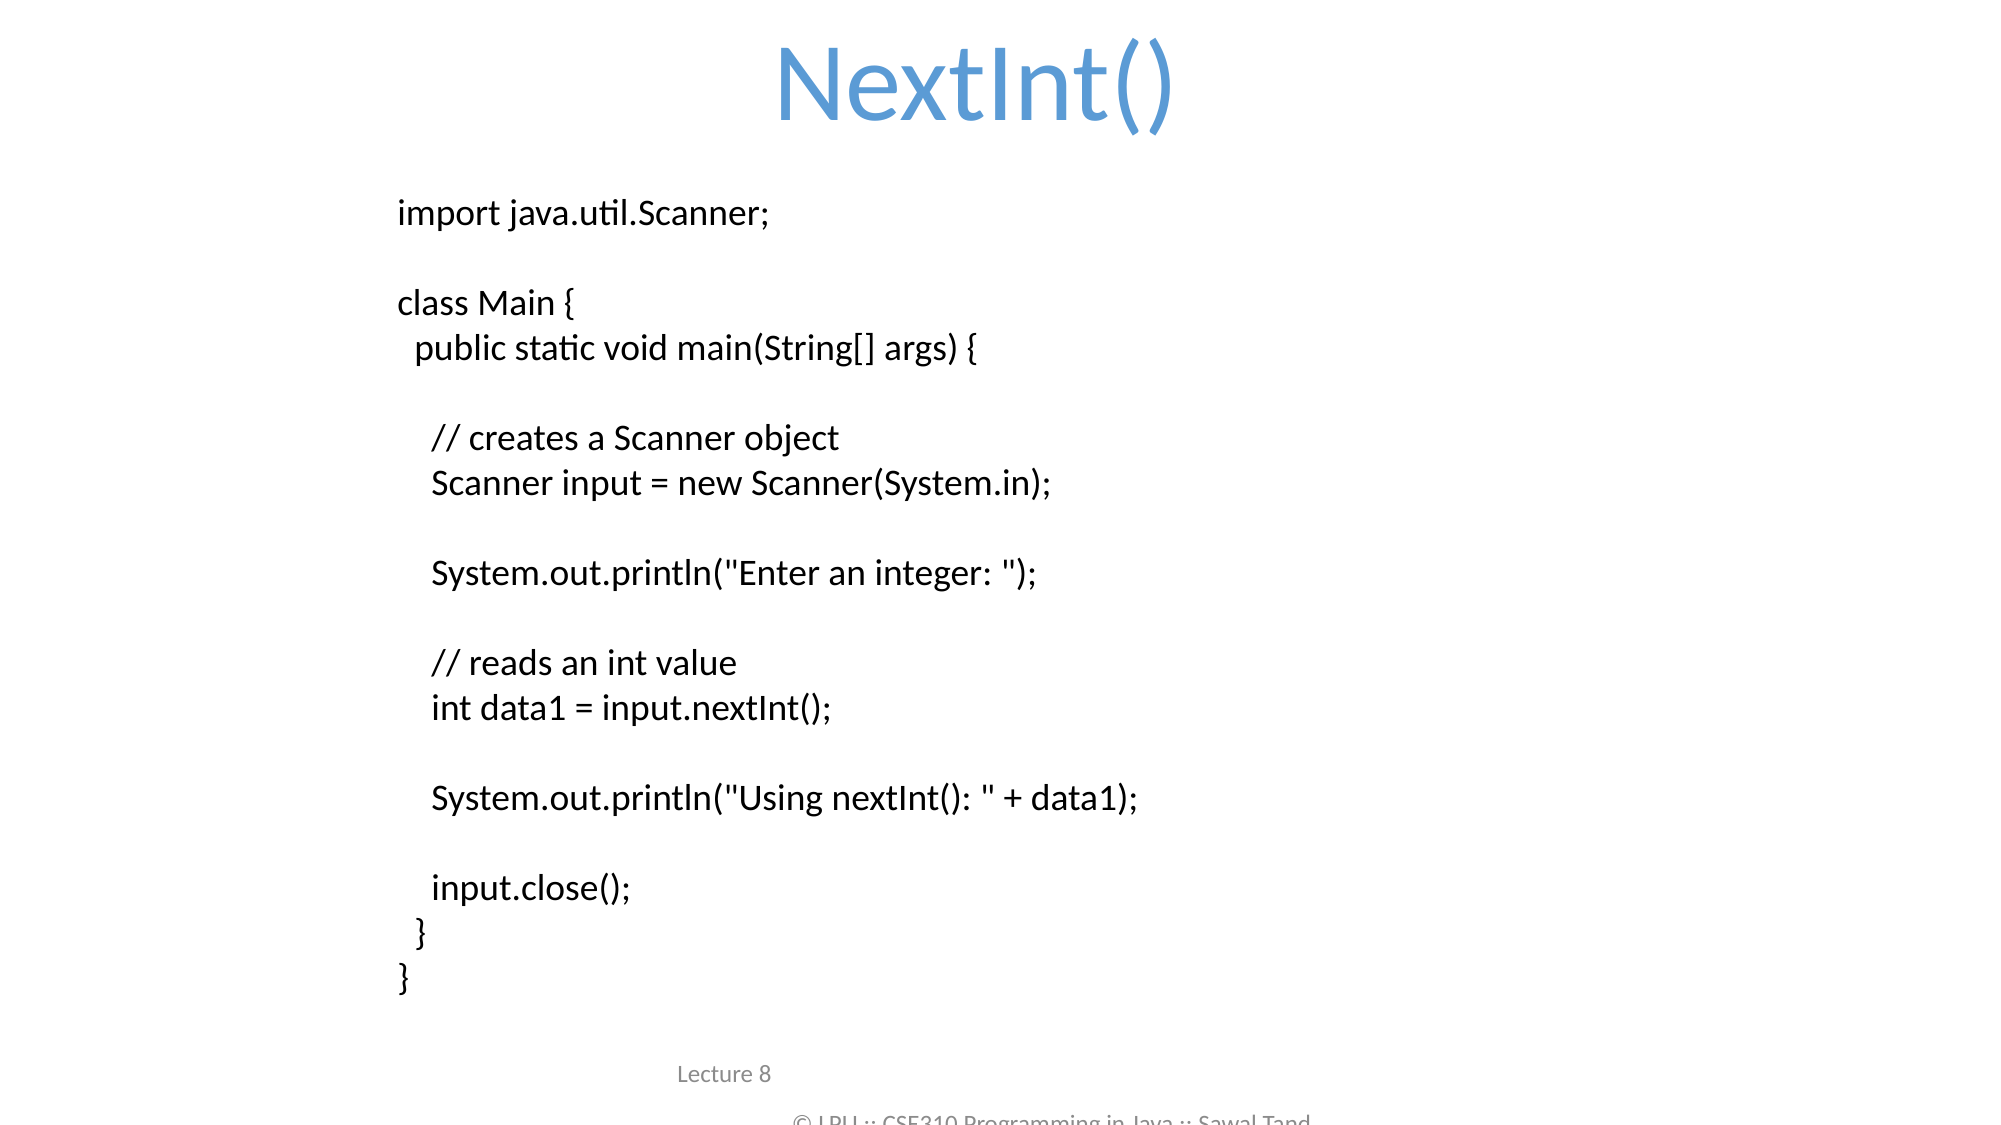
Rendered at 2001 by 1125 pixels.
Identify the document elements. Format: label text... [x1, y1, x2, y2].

text_box import java.util.Scanner; class Main { public static void main(String[] args) { // creates a Scanner object Scanner input = new Scanner(System.in); System.out.println("Enter an integer: "); // reads an int value int data1 = input.nextInt(); System.out.println("Using nextInt(): " + data1); input.close(); } } [382, 180, 1383, 1006]
text_box NextInt() [758, 0, 1194, 150]
footer Lecture 8 © LPU :: CSE310 Programming in Java :: Sawal Tandon [662, 1042, 1338, 1103]
